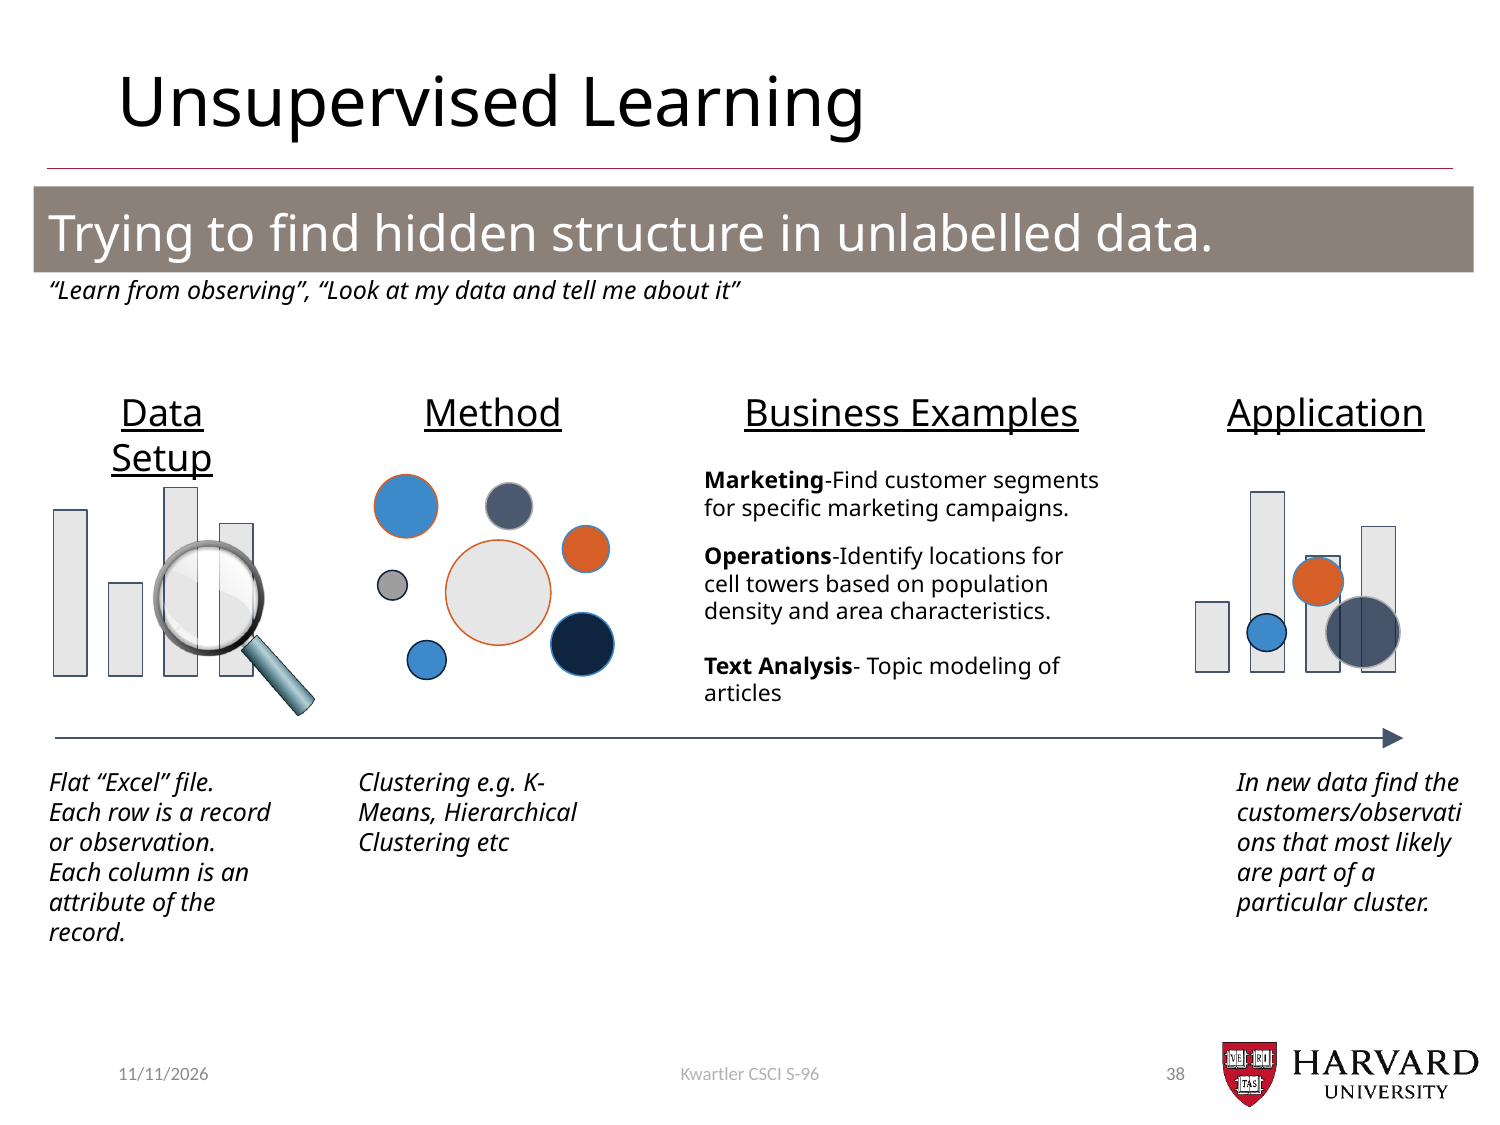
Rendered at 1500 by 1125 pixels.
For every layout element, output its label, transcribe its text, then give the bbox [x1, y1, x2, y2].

title Unsupervised Learning [103, 59, 1397, 157]
text_box Data Setup [64, 373, 260, 445]
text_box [53, 487, 254, 677]
text_box Business Examples [689, 373, 1134, 445]
text_box “Learn from observing”, “Look at my data and tell me about it” [33, 260, 1474, 301]
text_box Text Analysis- Topic modeling of articles [689, 621, 1119, 737]
text_box Marketing-Find customer segments for specific marketing campaigns. [689, 450, 1119, 525]
picture [151, 539, 315, 716]
text_box Clustering e.g. K-Means, Hierarchical Clustering etc [343, 751, 600, 907]
picture [1200, 1024, 1500, 1125]
text_box Application [1204, 373, 1448, 445]
footer Kwartler CSCI S-96 [496, 1042, 1004, 1103]
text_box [374, 474, 615, 680]
text_box Flat “Excel” file. Each row is a record or observation. Each column is an attribute of the record. [33, 751, 291, 907]
text_box [1396, 616, 1401, 649]
text_box Operations-Identify locations for cell towers based on population density and area characteristics. [689, 525, 1119, 621]
text_box Method [399, 373, 586, 445]
slide_number 38 [1059, 1042, 1200, 1103]
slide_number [103, 1042, 441, 1103]
text_box In new data find the customers/observations that most likely are part of a particular cluster. [1221, 751, 1479, 907]
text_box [1195, 492, 1396, 672]
text_box Trying to find hidden structure in unlabelled data. [33, 186, 1474, 260]
